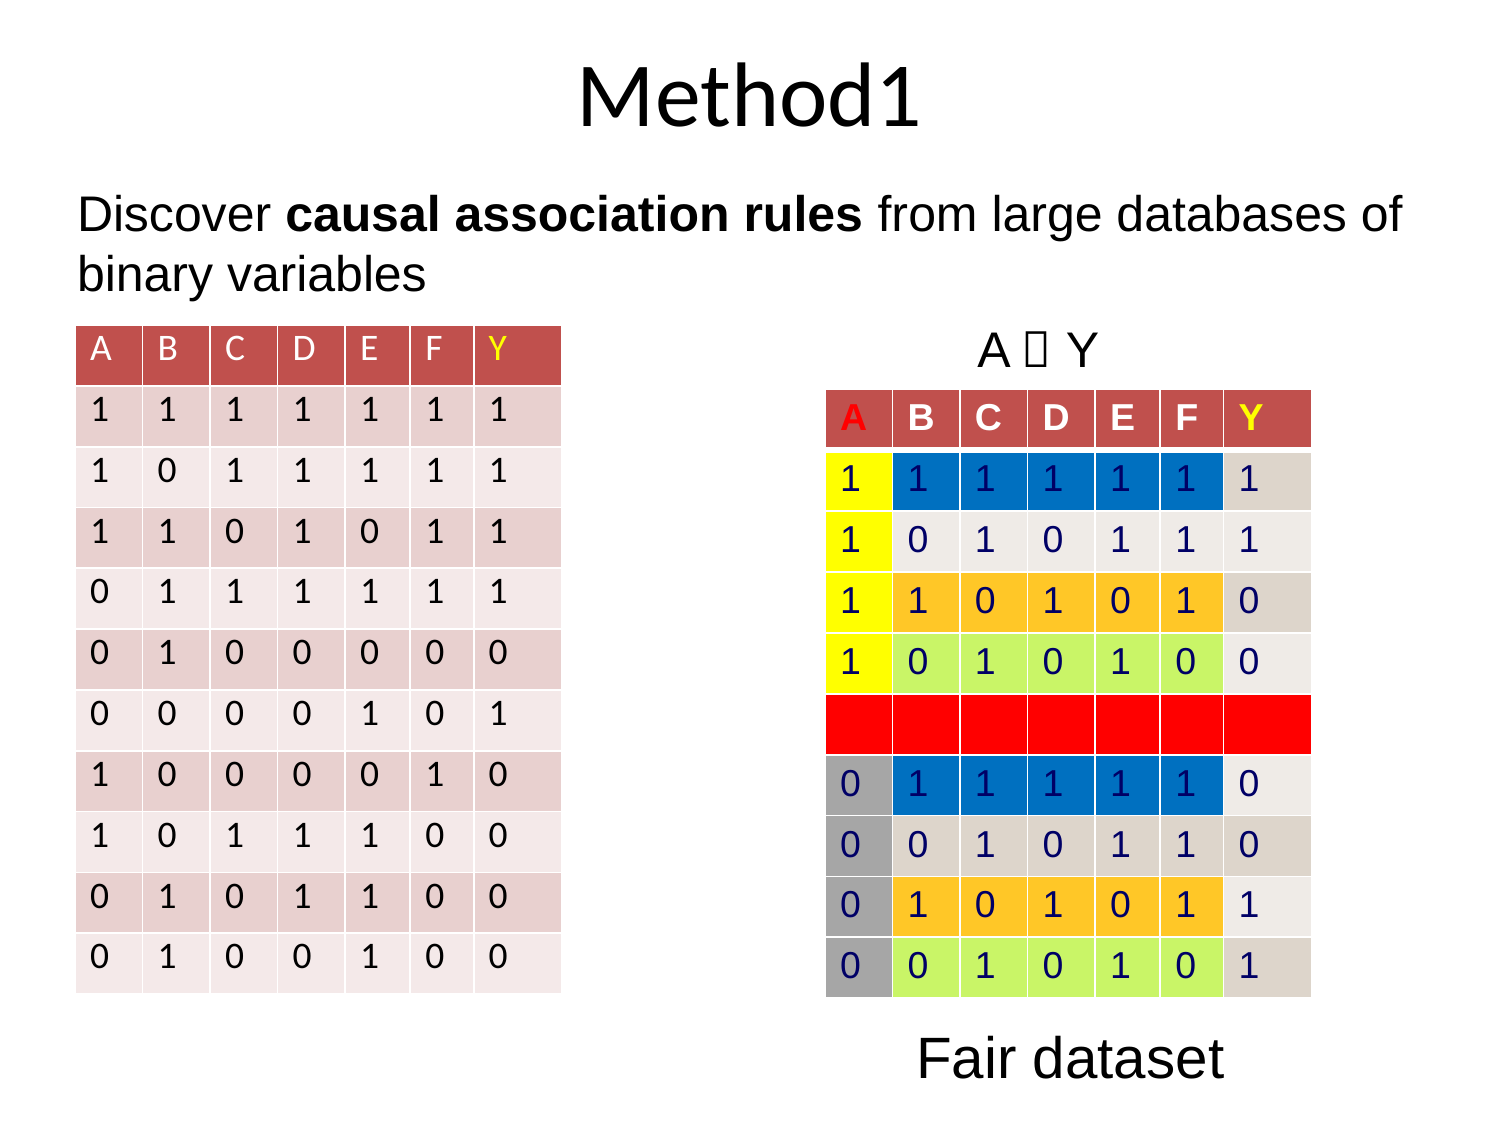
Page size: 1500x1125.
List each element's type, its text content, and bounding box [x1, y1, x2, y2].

title Method1 [75, 4, 1425, 174]
table_cell 0 [1224, 756, 1311, 815]
table_cell 1 [826, 573, 892, 632]
table_cell 1 [211, 387, 277, 446]
table_cell 1 [278, 812, 344, 872]
table_cell 1 [411, 387, 473, 446]
table_cell 0 [211, 873, 277, 932]
table_header D [1028, 390, 1094, 447]
table_cell 0 [826, 938, 892, 997]
table_cell 1 [961, 634, 1027, 693]
table_cell 1 [1224, 453, 1311, 510]
table_cell 1 [411, 752, 473, 811]
table_cell 0 [411, 873, 473, 932]
table_cell 1 [143, 508, 209, 567]
table_cell 0 [211, 752, 277, 811]
table_cell 0 [475, 812, 561, 872]
table_cell 1 [826, 453, 892, 510]
table_header A [76, 326, 142, 385]
table_cell 0 [76, 630, 142, 689]
table_header Y [475, 326, 561, 385]
table_cell 0 [1224, 816, 1311, 876]
table_cell 0 [475, 752, 561, 811]
table_cell 0 [346, 630, 409, 689]
table_cell 0 [1028, 512, 1094, 571]
table_cell 0 [278, 630, 344, 689]
table_header A [826, 390, 892, 447]
table_cell 0 [278, 752, 344, 811]
table_cell 1 [475, 508, 561, 567]
table_cell 0 [893, 816, 959, 876]
table_cell 0 [1161, 634, 1223, 693]
table_header F [411, 326, 473, 385]
table_cell 0 [1028, 816, 1094, 876]
table_cell 0 [76, 691, 142, 750]
table_cell 0 [278, 691, 344, 750]
table_cell 1 [143, 630, 209, 689]
table_cell 0 [893, 634, 959, 693]
table_cell 1 [411, 569, 473, 628]
table_cell 0 [826, 756, 892, 815]
table_cell 0 [475, 630, 561, 689]
table_cell 0 [278, 934, 344, 993]
table_cell [893, 695, 959, 754]
table_cell 0 [475, 873, 561, 932]
table_cell 0 [893, 512, 959, 571]
text_box Discover causal association rules from large databases of binary variables [62, 174, 1500, 309]
table_cell 0 [411, 934, 473, 993]
table_cell 1 [893, 877, 959, 936]
table_cell 1 [278, 508, 344, 567]
table_cell 0 [143, 752, 209, 811]
table_cell 1 [1224, 512, 1311, 571]
table_header C [211, 326, 277, 385]
table_cell 1 [1028, 573, 1094, 632]
table_cell 0 [143, 691, 209, 750]
table_cell 0 [1224, 573, 1311, 632]
table_cell 1 [76, 448, 142, 507]
table_cell 0 [1224, 634, 1311, 693]
table_cell 1 [893, 756, 959, 815]
table_cell 0 [411, 630, 473, 689]
table_cell 1 [346, 812, 409, 872]
table_cell [961, 695, 1027, 754]
table_cell 0 [211, 630, 277, 689]
table_cell [1096, 695, 1159, 754]
table_cell 0 [1161, 938, 1223, 997]
table_cell 1 [475, 569, 561, 628]
table_cell 1 [211, 812, 277, 872]
table_cell 1 [893, 573, 959, 632]
table_cell 0 [961, 573, 1027, 632]
table_cell [1224, 695, 1311, 754]
text_box A  Y [962, 310, 1238, 386]
table_header D [278, 326, 344, 385]
table_cell 0 [143, 448, 209, 507]
table_cell 1 [1096, 453, 1159, 510]
table_cell 1 [76, 387, 142, 446]
table_cell [1028, 695, 1094, 754]
table_header B [143, 326, 209, 385]
table_cell 1 [893, 453, 959, 510]
table_cell 0 [1028, 634, 1094, 693]
table_cell 1 [143, 387, 209, 446]
table_cell 1 [346, 448, 409, 507]
table_cell 0 [1028, 938, 1094, 997]
table_cell 1 [278, 873, 344, 932]
table_cell 1 [346, 934, 409, 993]
table_cell 1 [1096, 634, 1159, 693]
table_cell 1 [1161, 453, 1223, 510]
table_cell 1 [826, 634, 892, 693]
table_cell 1 [961, 938, 1027, 997]
table_cell 0 [76, 569, 142, 628]
table_cell 1 [961, 453, 1027, 510]
table_header C [961, 390, 1027, 447]
table_header E [346, 326, 409, 385]
text_box Fair dataset [814, 1012, 1327, 1098]
table_cell 0 [893, 938, 959, 997]
table_cell 1 [278, 387, 344, 446]
table_cell [826, 695, 892, 754]
table_cell 1 [278, 448, 344, 507]
table_cell 1 [1096, 938, 1159, 997]
table_cell 1 [1028, 756, 1094, 815]
table_cell 1 [76, 812, 142, 872]
table_cell 0 [346, 752, 409, 811]
table_cell 0 [211, 934, 277, 993]
table_cell 0 [346, 508, 409, 567]
table_cell 1 [1161, 877, 1223, 936]
table_cell 1 [143, 934, 209, 993]
table_cell 0 [143, 812, 209, 872]
table_header B [893, 390, 959, 447]
table_cell 1 [1096, 512, 1159, 571]
table_cell 1 [1096, 816, 1159, 876]
table_cell 1 [278, 569, 344, 628]
table_cell 1 [961, 512, 1027, 571]
table_cell 0 [826, 816, 892, 876]
table_cell 1 [475, 448, 561, 507]
table_cell 1 [961, 816, 1027, 876]
table_cell 1 [1161, 756, 1223, 815]
table_cell 1 [475, 691, 561, 750]
table_cell 1 [1096, 756, 1159, 815]
table_cell 1 [475, 387, 561, 446]
table_cell 0 [211, 508, 277, 567]
table_cell 1 [143, 873, 209, 932]
table_cell 0 [1096, 877, 1159, 936]
table_cell 0 [76, 873, 142, 932]
table_cell 1 [143, 569, 209, 628]
table_cell 1 [826, 512, 892, 571]
table_cell 1 [211, 569, 277, 628]
table_cell 1 [346, 387, 409, 446]
table_cell 1 [1161, 512, 1223, 571]
table_cell 0 [1096, 573, 1159, 632]
table_cell 1 [346, 569, 409, 628]
table_cell 1 [1161, 816, 1223, 876]
table_cell 1 [76, 752, 142, 811]
table_header Y [1224, 390, 1311, 447]
table_cell 0 [211, 691, 277, 750]
table_cell 0 [411, 691, 473, 750]
table_cell 1 [76, 508, 142, 567]
table_cell 1 [346, 691, 409, 750]
table_cell 0 [961, 877, 1027, 936]
table_cell 1 [211, 448, 277, 507]
table_header E [1096, 390, 1159, 447]
table_cell 1 [961, 756, 1027, 815]
table_cell 1 [1224, 877, 1311, 936]
table_cell 0 [826, 877, 892, 936]
table_cell 1 [1028, 453, 1094, 510]
table_cell 1 [411, 508, 473, 567]
table_cell 0 [76, 934, 142, 993]
table_header F [1161, 390, 1223, 447]
table_cell 1 [346, 873, 409, 932]
table_cell 1 [1224, 938, 1311, 997]
table_cell 0 [411, 812, 473, 872]
table_cell 1 [1028, 877, 1094, 936]
table_cell [1161, 695, 1223, 754]
table_cell 0 [475, 934, 561, 993]
table_cell 1 [411, 448, 473, 507]
table_cell 1 [1161, 573, 1223, 632]
